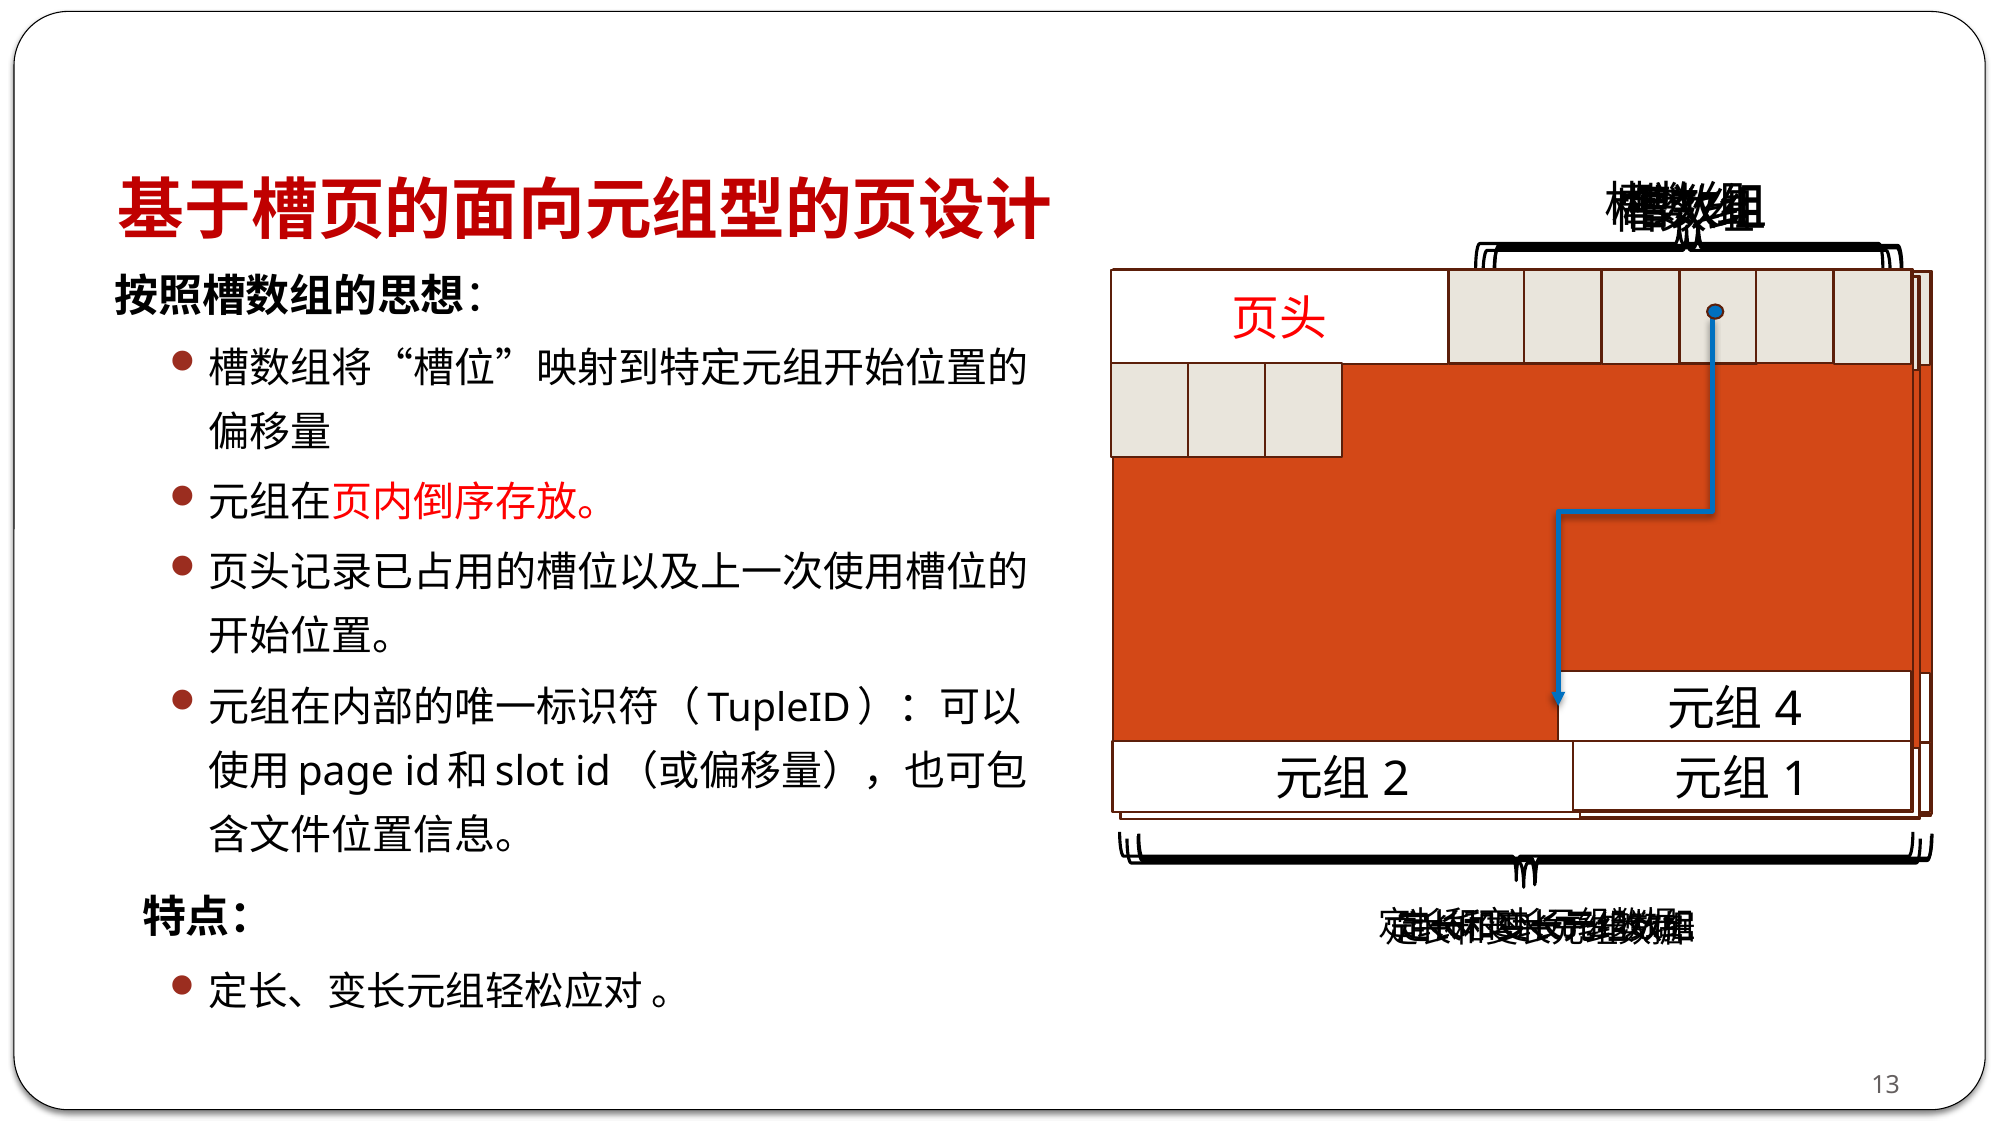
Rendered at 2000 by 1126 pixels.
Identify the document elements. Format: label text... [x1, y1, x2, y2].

title 基于槽页的面向元组型的页设计 [99, 115, 1900, 265]
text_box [1916, 172, 1921, 958]
list 按照槽数组的思想： 槽数组将“槽位”映射到特定元组开始位置的偏移量 元组在页内倒序存放。 页头记录已占用的槽位以及上一次使用槽位的开始位置。 元组在内部的唯一标识符（TupleID）：可以使用page id和slot id（或偏移量），也可包含文件位置信息。 特点： 定长、变长元组轻松应对 。 [97, 242, 1077, 1029]
slide_number 13 [1733, 1042, 1900, 1103]
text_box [1915, 167, 1933, 953]
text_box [1111, 165, 1914, 951]
